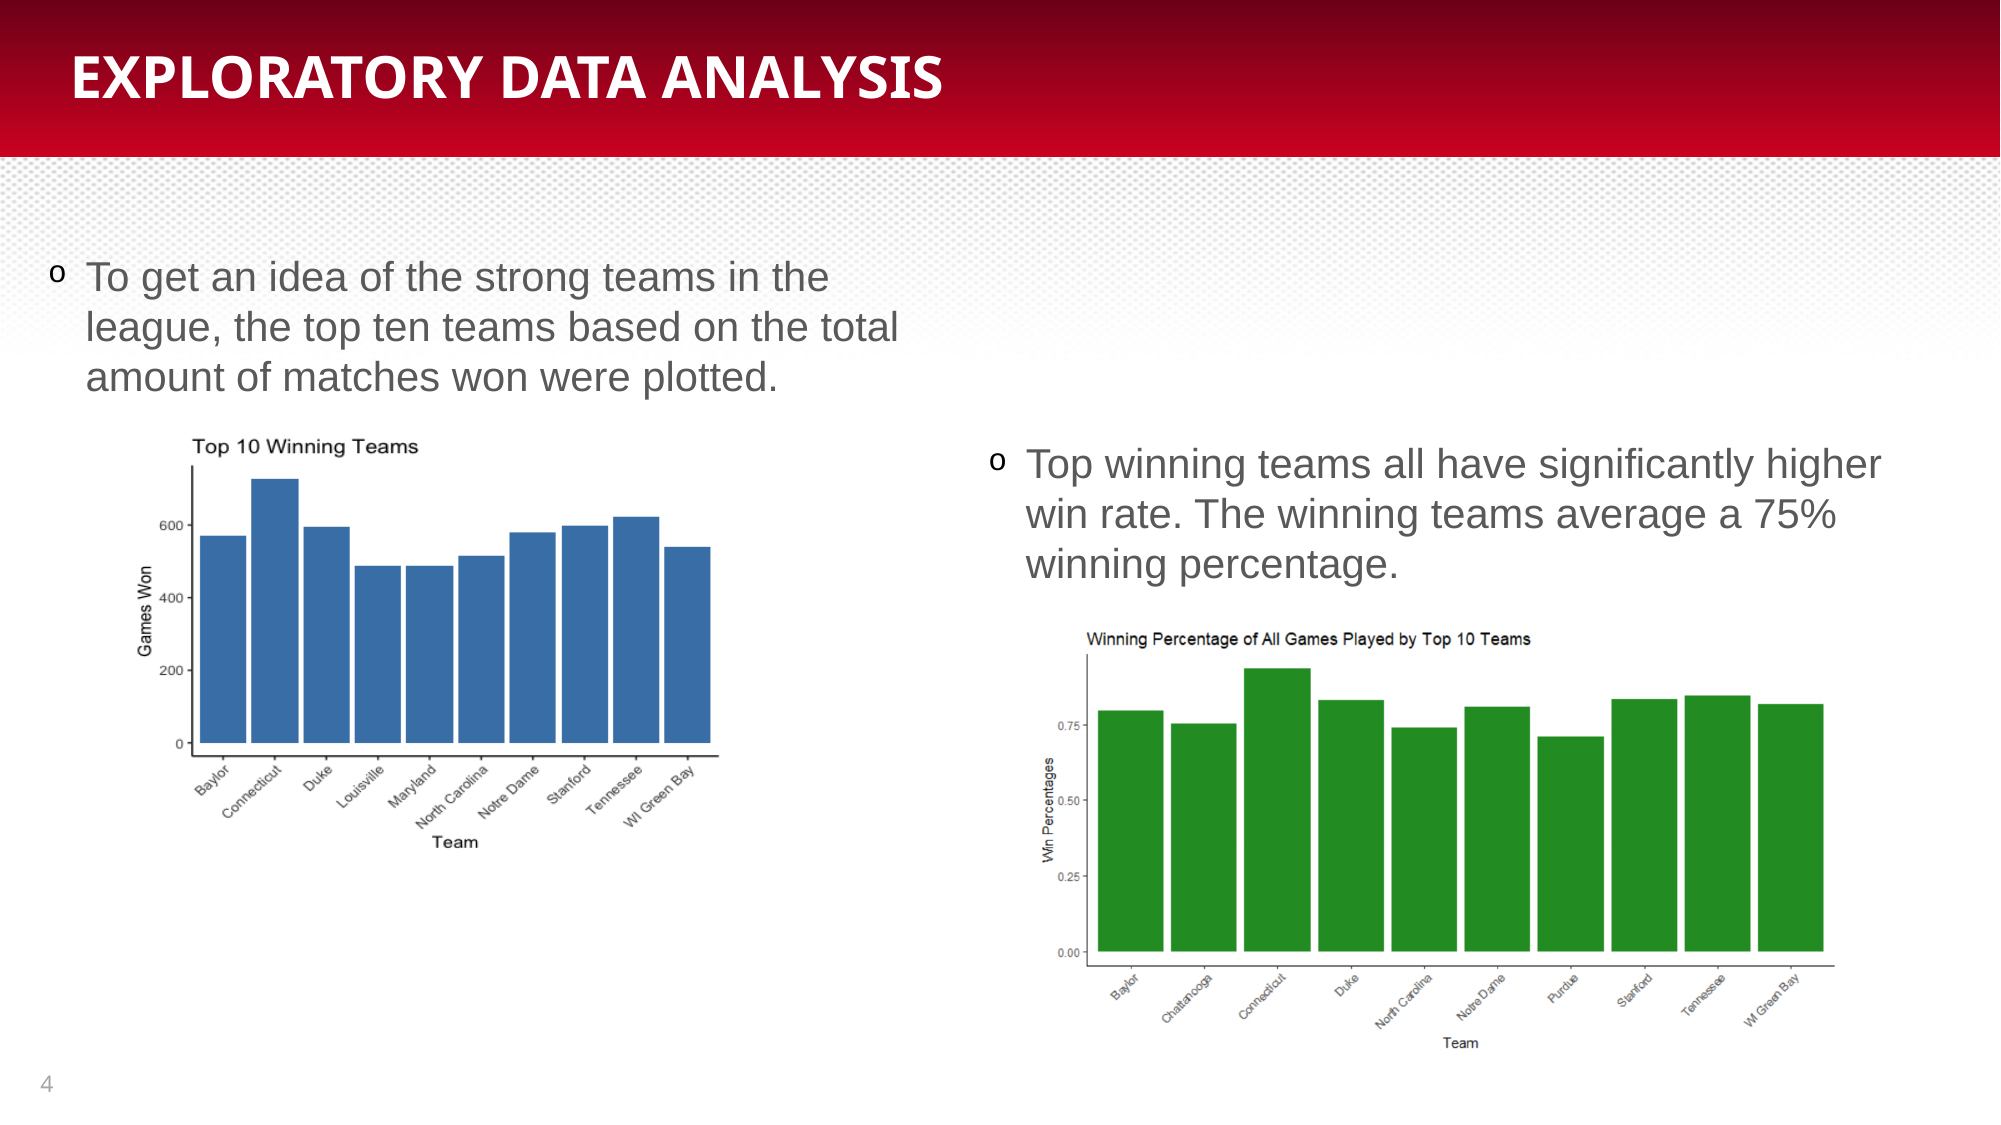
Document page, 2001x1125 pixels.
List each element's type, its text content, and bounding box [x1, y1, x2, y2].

list To get an idea of the strong teams in the league, the top ten teams based on the total amount of matches won were plotted. [33, 242, 979, 414]
picture [0, 0, 2001, 1125]
text_box EXPLORATORY DATA ANALYSIS [54, 0, 1893, 151]
text_box Top winning teams all have significantly higher win rate. The winning teams average a 75% winning percentage. [973, 429, 1941, 601]
